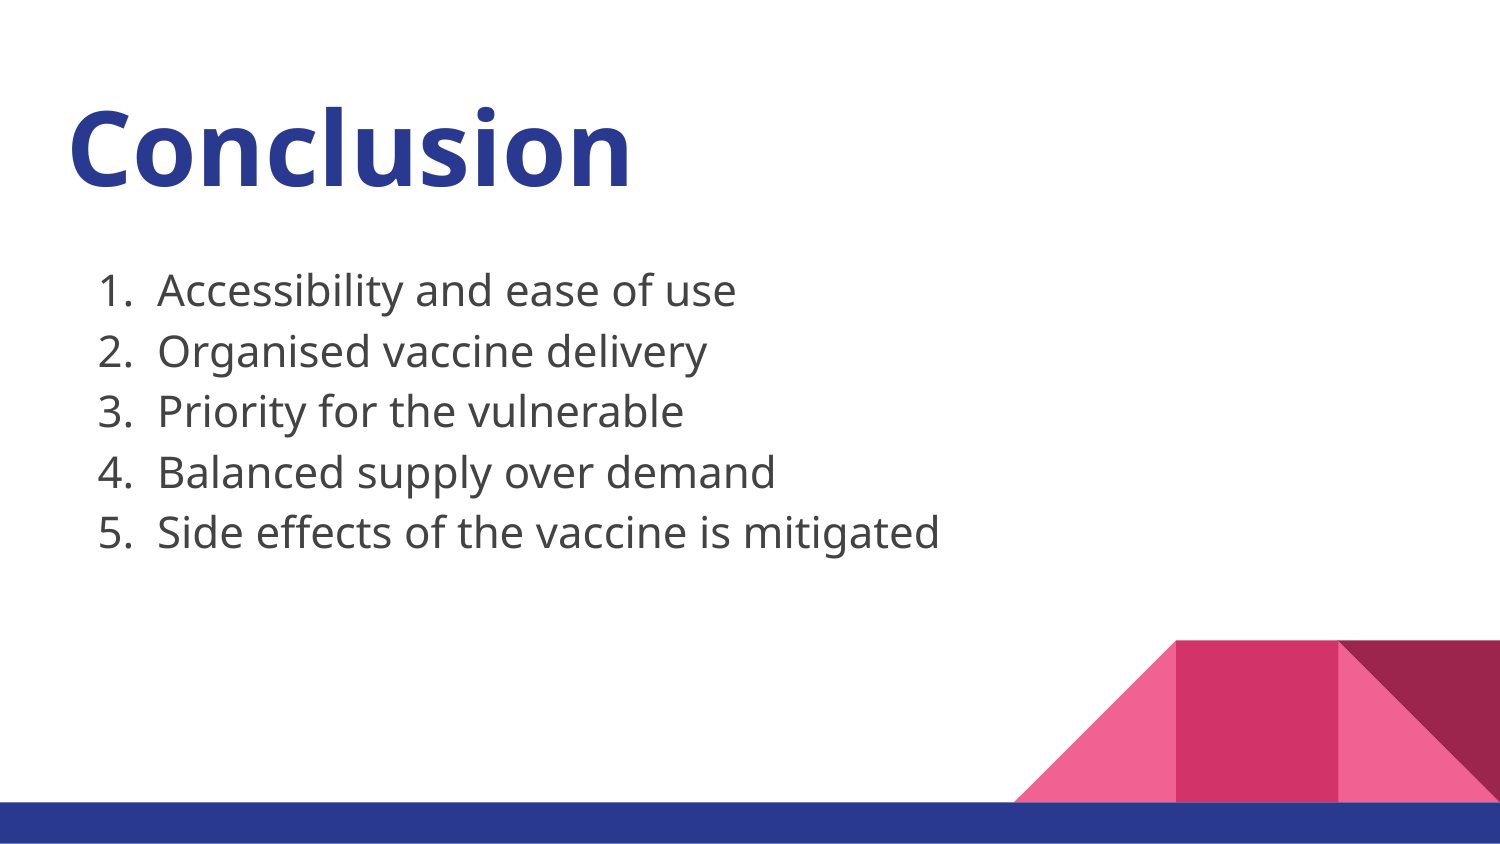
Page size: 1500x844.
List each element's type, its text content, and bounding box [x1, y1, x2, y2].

title Conclusion [51, 67, 1449, 167]
list Accessibility and ease of use Organised vaccine delivery Priority for the vulnerable Balanced supply over demand Side effects of the vaccine is mitigated [67, 240, 1449, 750]
